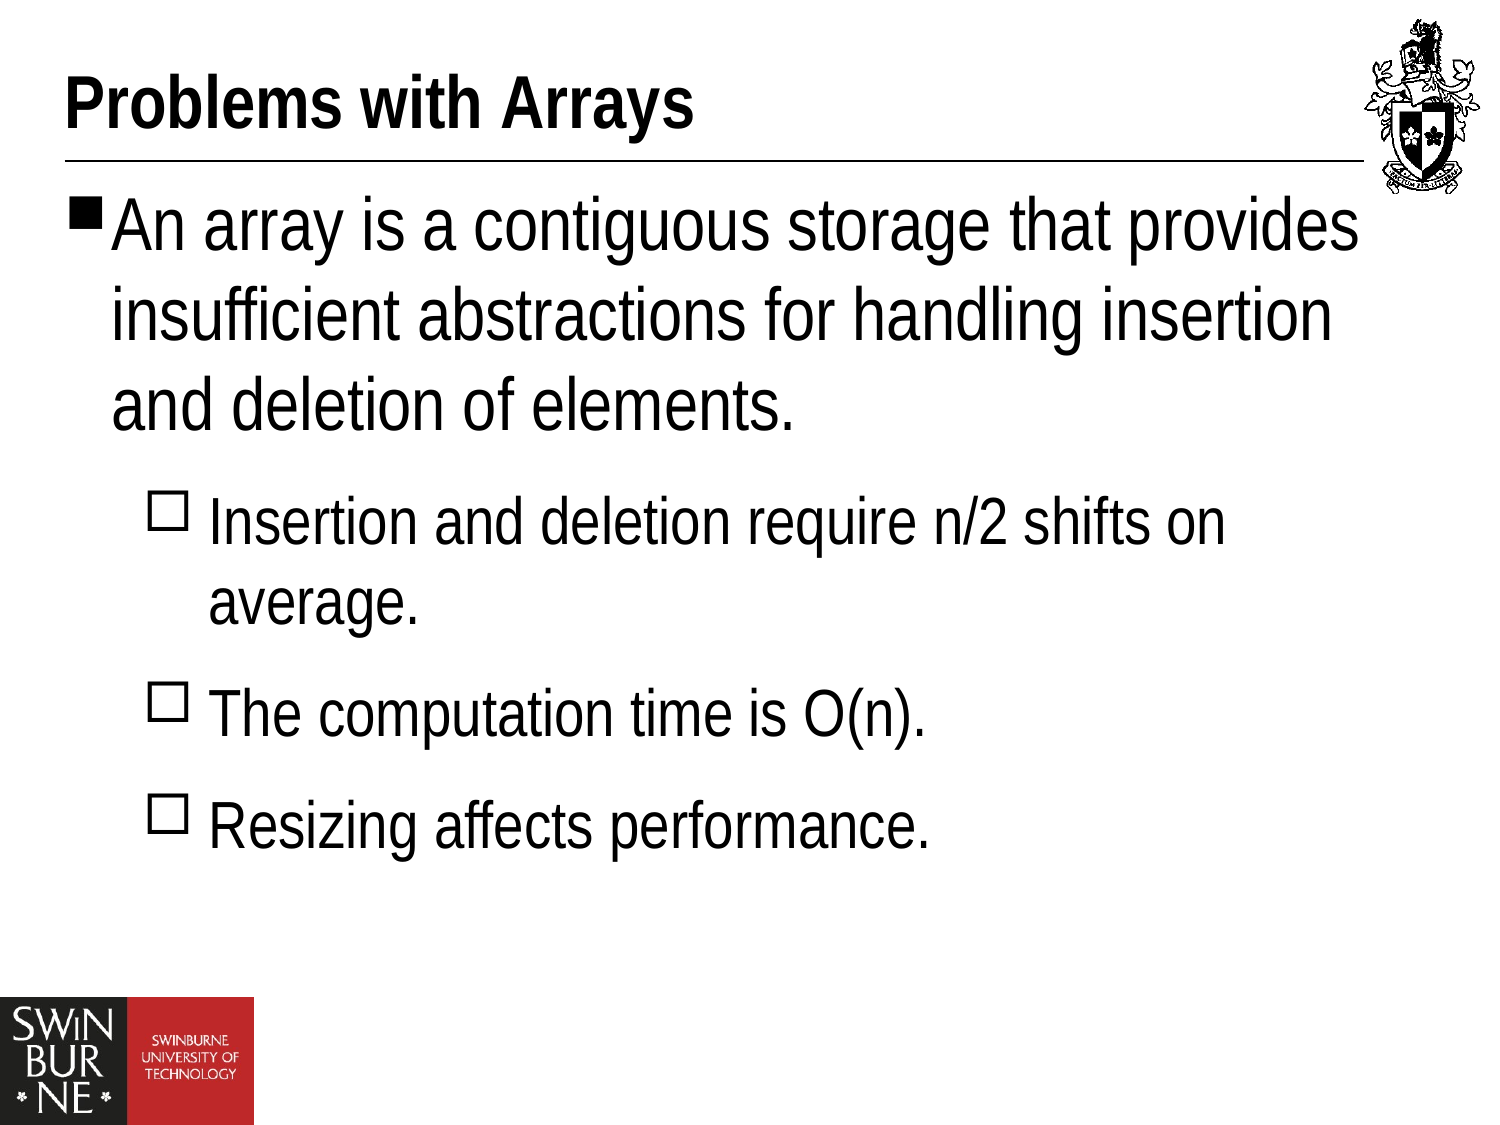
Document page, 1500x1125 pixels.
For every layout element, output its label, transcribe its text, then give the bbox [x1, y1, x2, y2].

picture [1364, 19, 1481, 194]
text_box An array is a contiguous storage that provides insufficient abstractions for handling insertion and deletion of elements. Insertion and deletion require n/2 shifts on average. The computation time is O(n). Resizing affects performance. [62, 173, 1446, 862]
picture [0, 997, 254, 1125]
title Problems with Arrays [62, 51, 925, 173]
